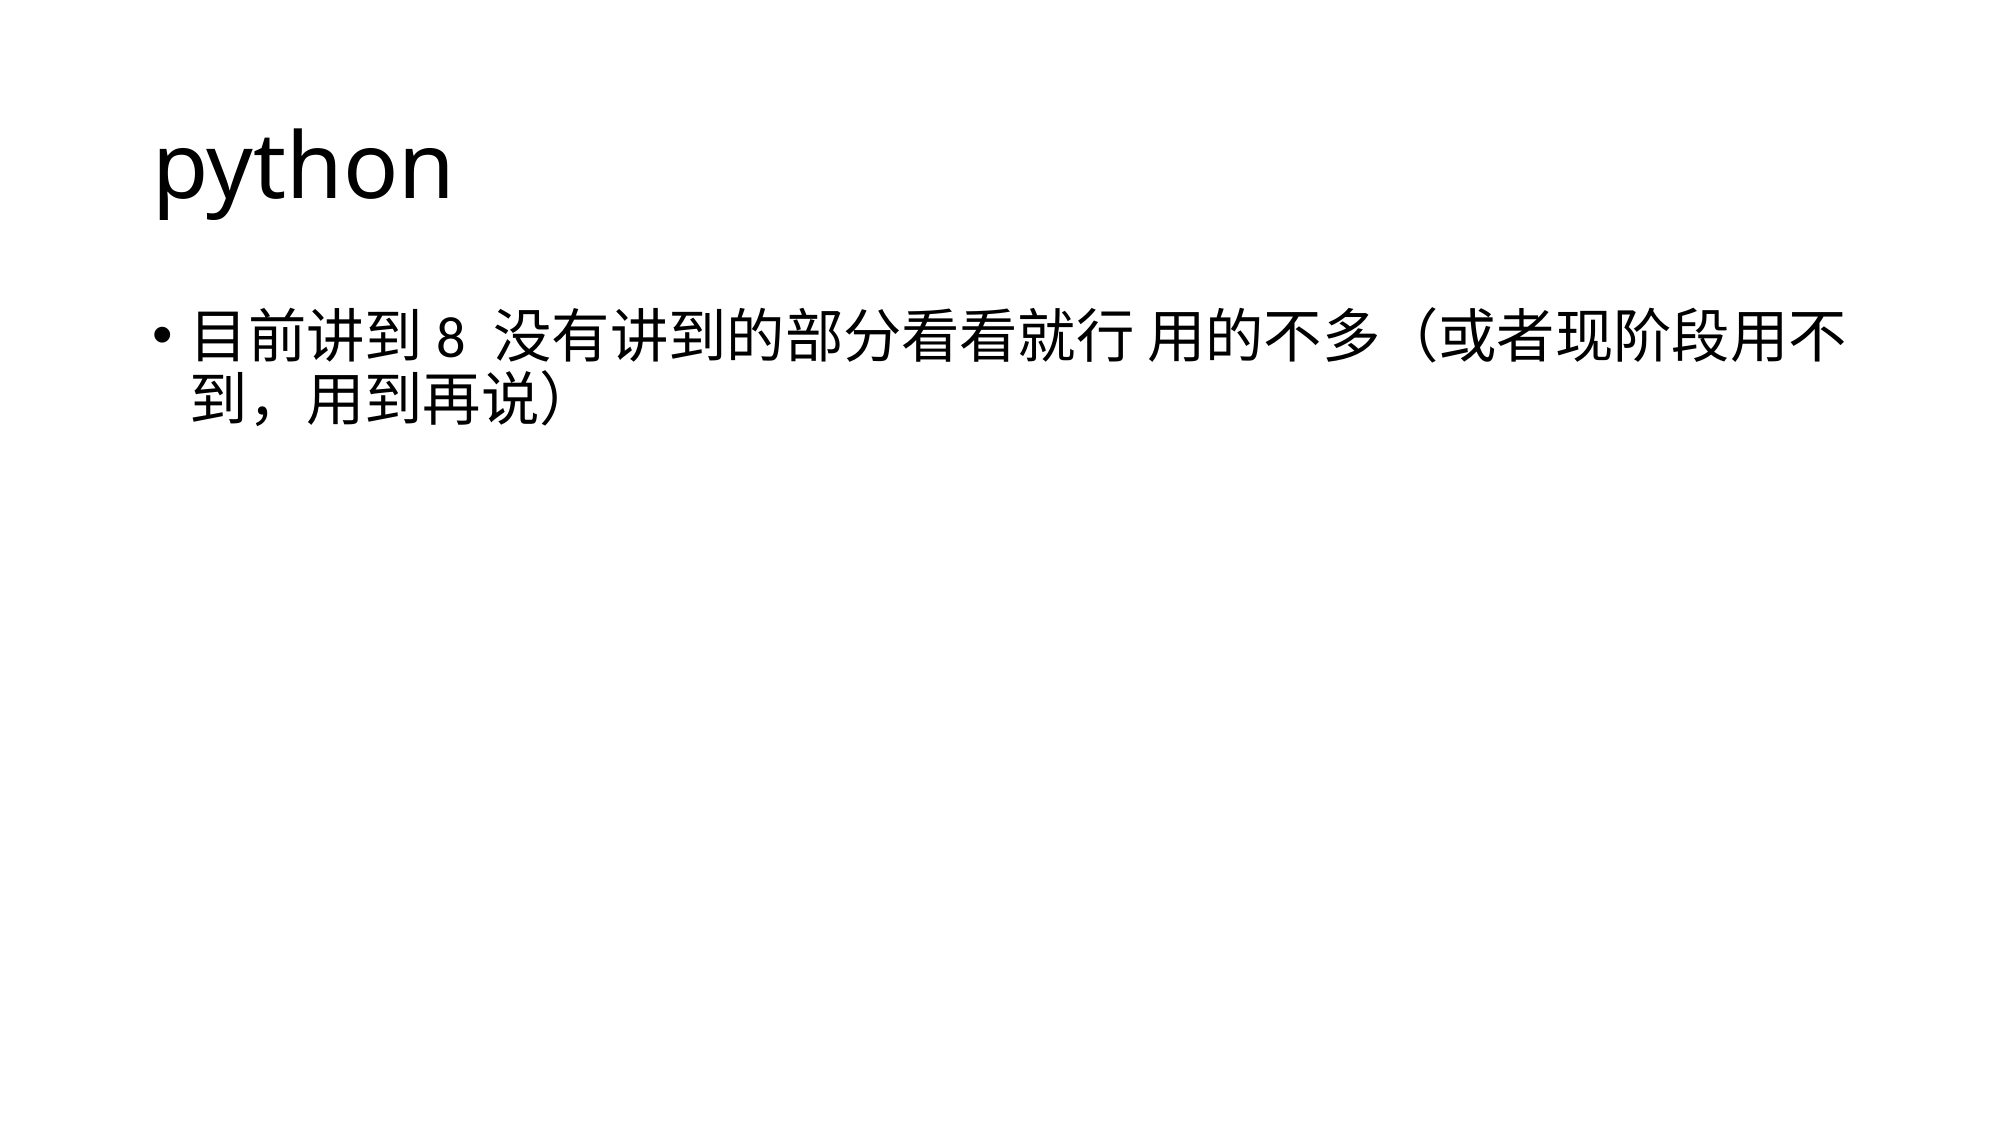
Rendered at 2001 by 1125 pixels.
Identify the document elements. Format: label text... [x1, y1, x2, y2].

title python [137, 59, 1863, 278]
list 目前讲到8 没有讲到的部分看看就行 用的不多（或者现阶段用不到，用到再说） [137, 299, 1863, 1014]
